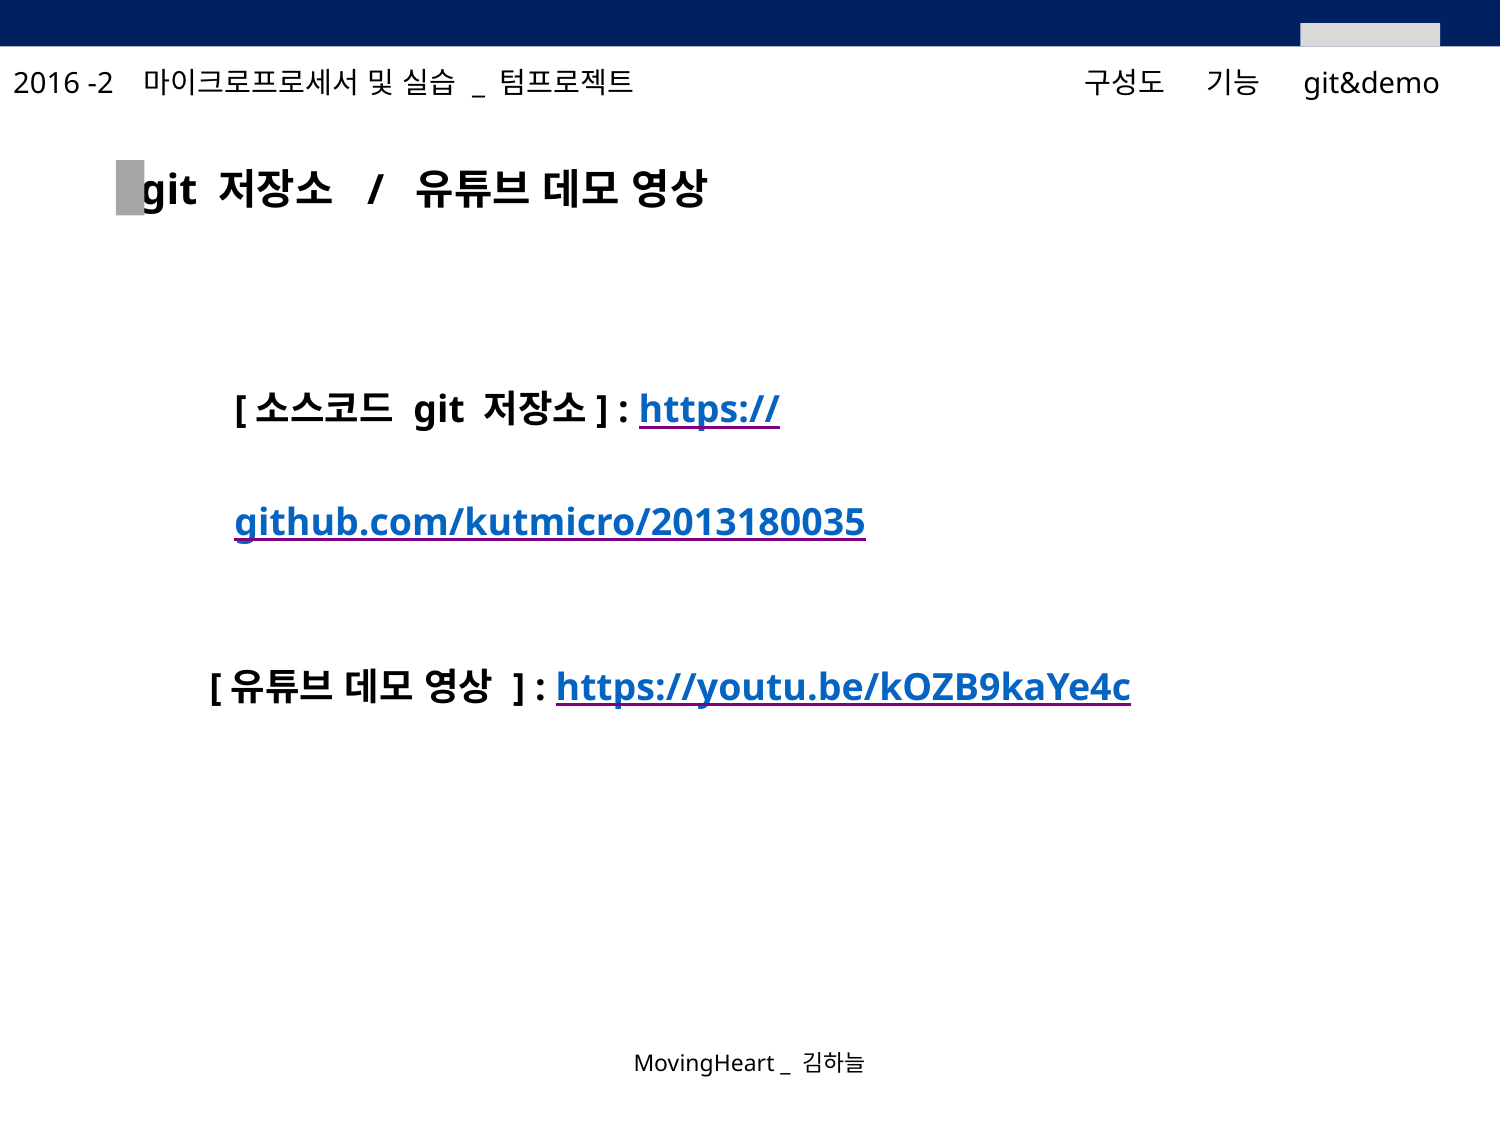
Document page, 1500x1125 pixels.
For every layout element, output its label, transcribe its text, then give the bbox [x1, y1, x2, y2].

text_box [115, 154, 696, 221]
text_box [유튜브 데모 영상 ] : https://youtu.be/kOZB9kaYe4c [194, 594, 1147, 722]
text_box [1299, 22, 1441, 47]
text_box [소스코드 git 저장소] : https://github.com/kutmicro/2013180035 [219, 316, 1407, 557]
